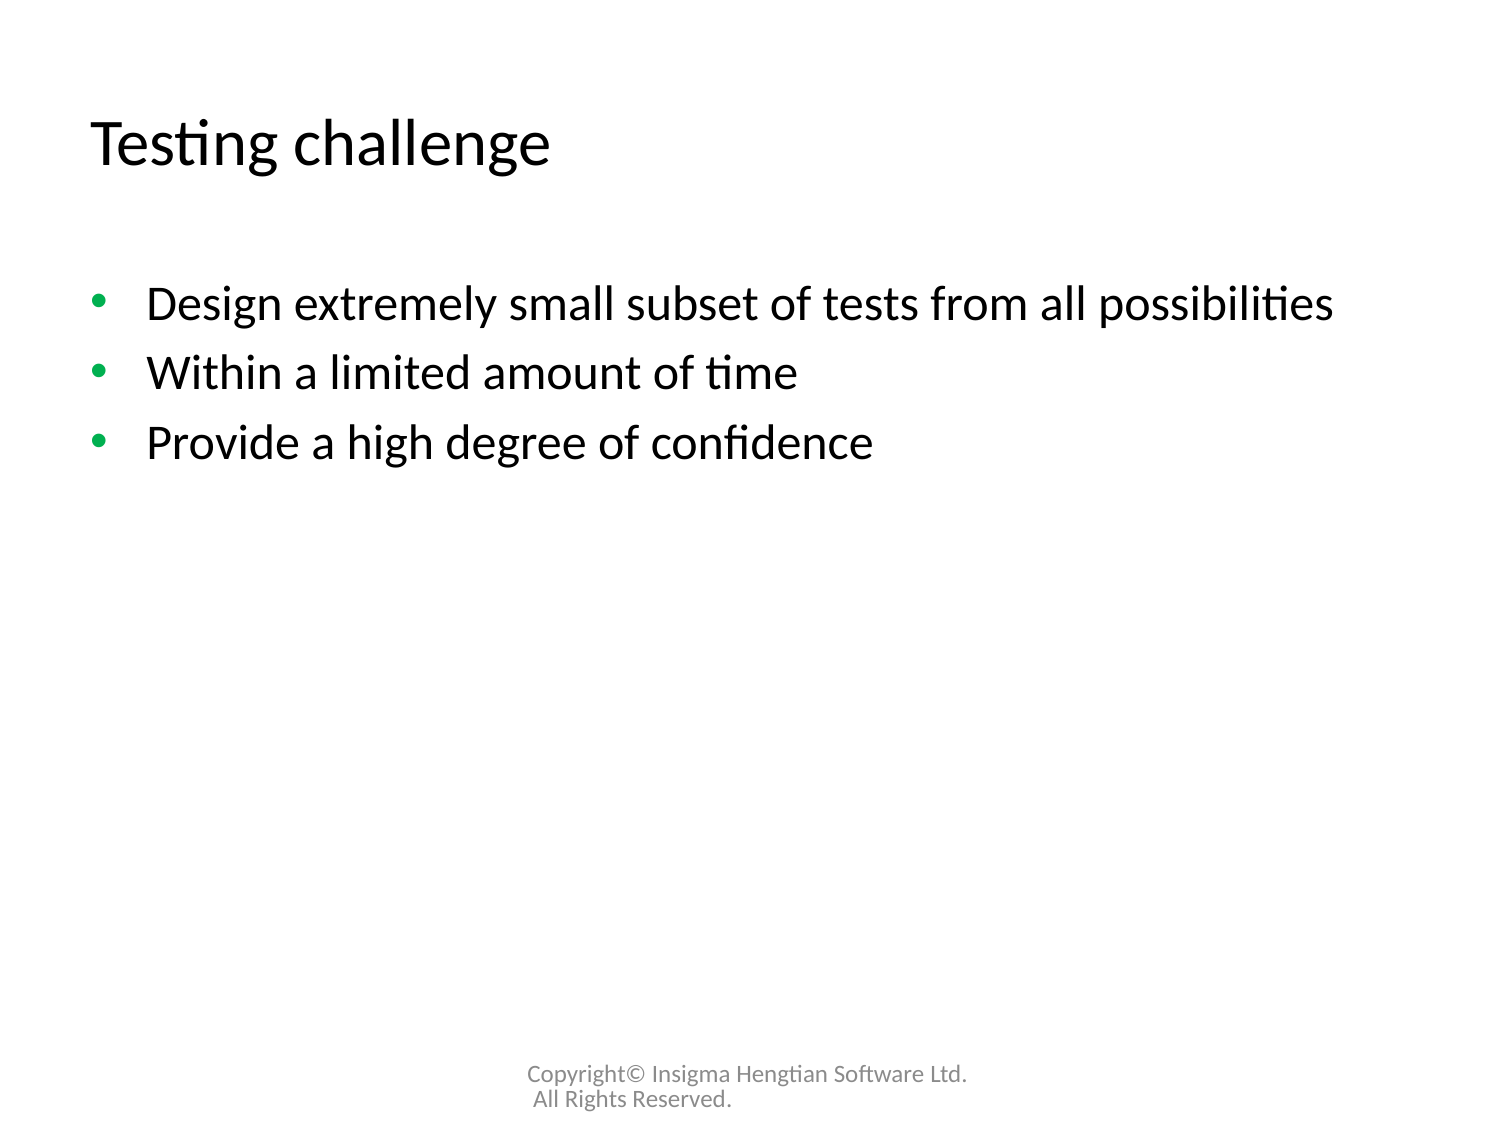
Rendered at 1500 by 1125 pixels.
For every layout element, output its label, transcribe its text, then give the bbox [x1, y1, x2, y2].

footer Copyright© Insigma Hengtian Software Ltd. All Rights Reserved. [512, 1042, 988, 1103]
title Testing challenge [75, 45, 1425, 233]
list Design extremely small subset of tests from all possibilities Within a limited amount of time Provide a high degree of confidence [75, 262, 1425, 1005]
